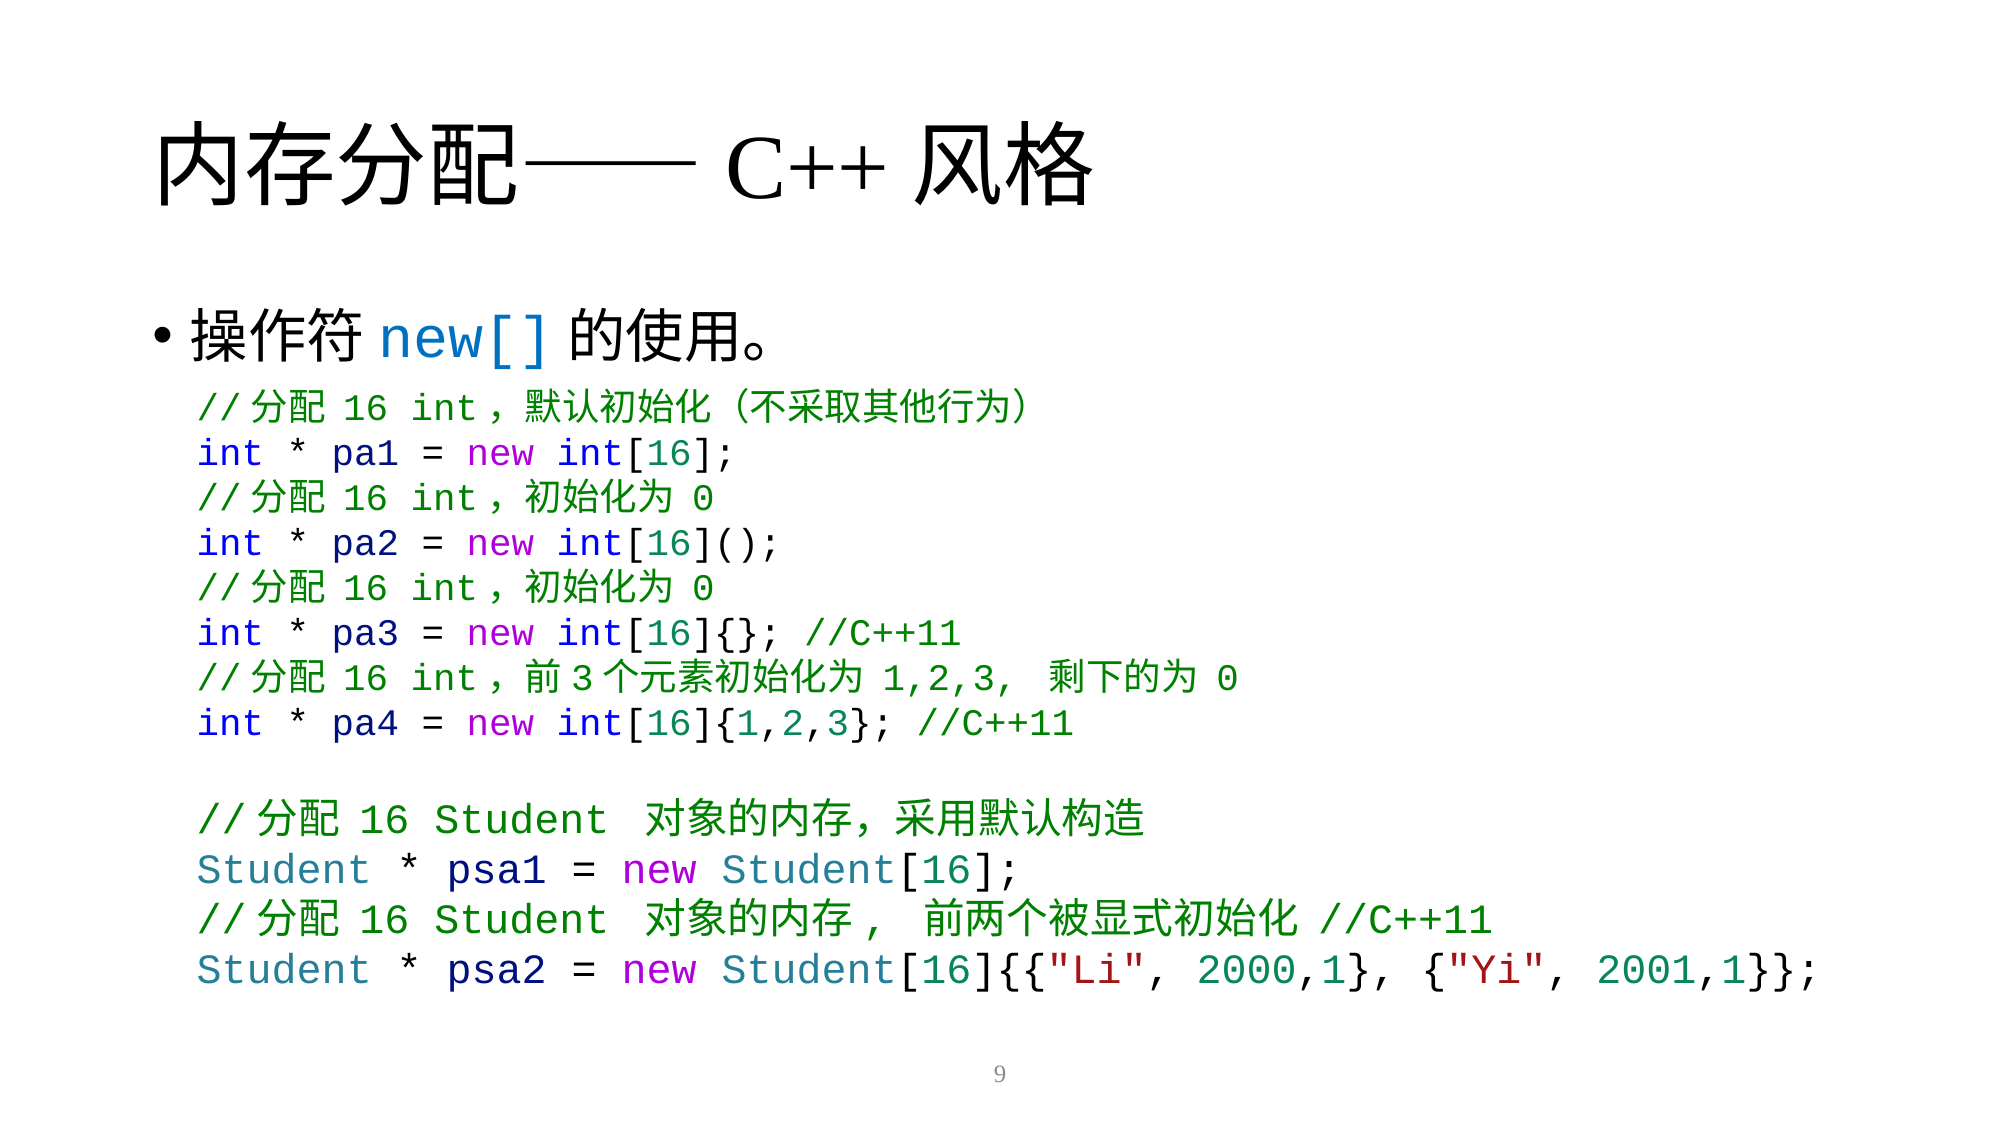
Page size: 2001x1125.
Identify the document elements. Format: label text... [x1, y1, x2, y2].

list 操作符new[]的使用。 [137, 299, 1863, 1014]
title 内存分配——C++风格 [137, 59, 1863, 278]
text_box //分配 16 int，默认初始化（不采取其他行为） int * pa1 = new int[16]; //分配 16 int，初始化为 0 int * pa2 = new int[16](); //分配 16 int，初始化为 0 int * pa3 = new int[16]{}; //C++11 //分配 16 int，前3个元素初始化为 1,2,3, 剩下的为 0 int * pa4 = new int[16]{1,2,3}; //C++11 [181, 375, 1938, 751]
text_box //分配 16 Student 对象的内存，采用默认构造 Student * psa1 = new Student[16]; //分配 16 Student 对象的内存, 前两个被显式初始化 //C++11 Student * psa2 = new Student[16]{{"Li", 2000,1}, {"Yi", 2001,1}}; [181, 783, 1840, 999]
slide_number 9 [938, 1042, 1062, 1103]
